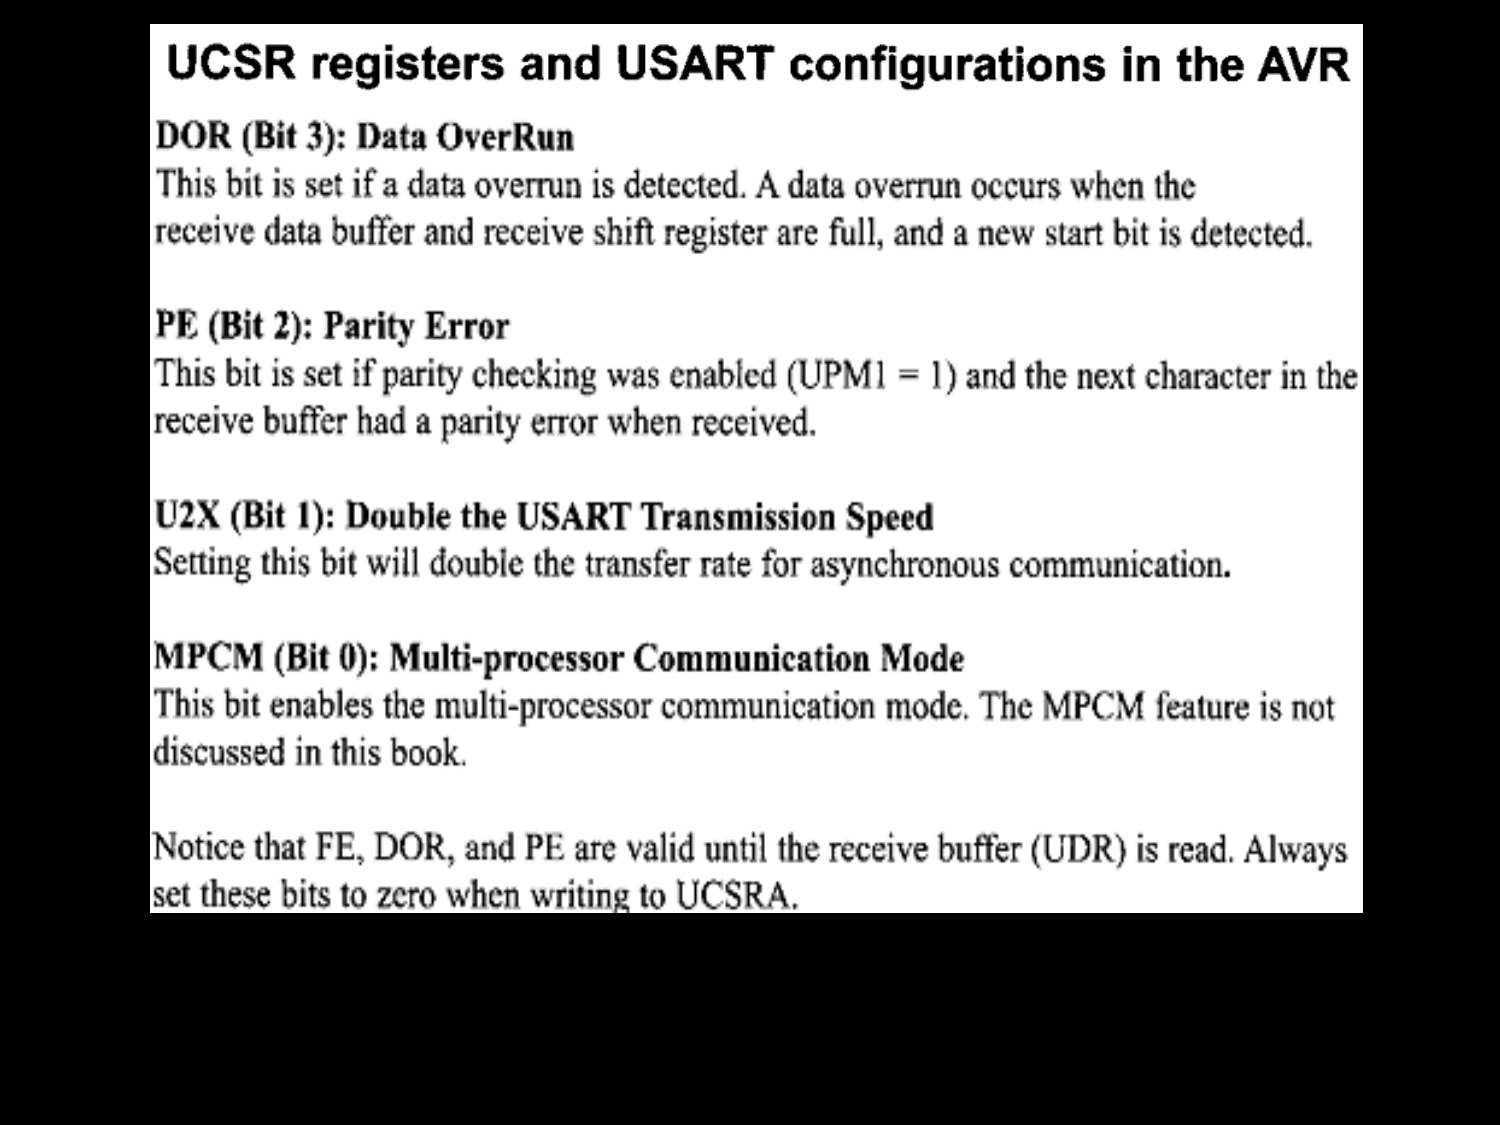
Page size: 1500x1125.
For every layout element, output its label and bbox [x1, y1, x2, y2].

picture [149, 24, 1363, 913]
